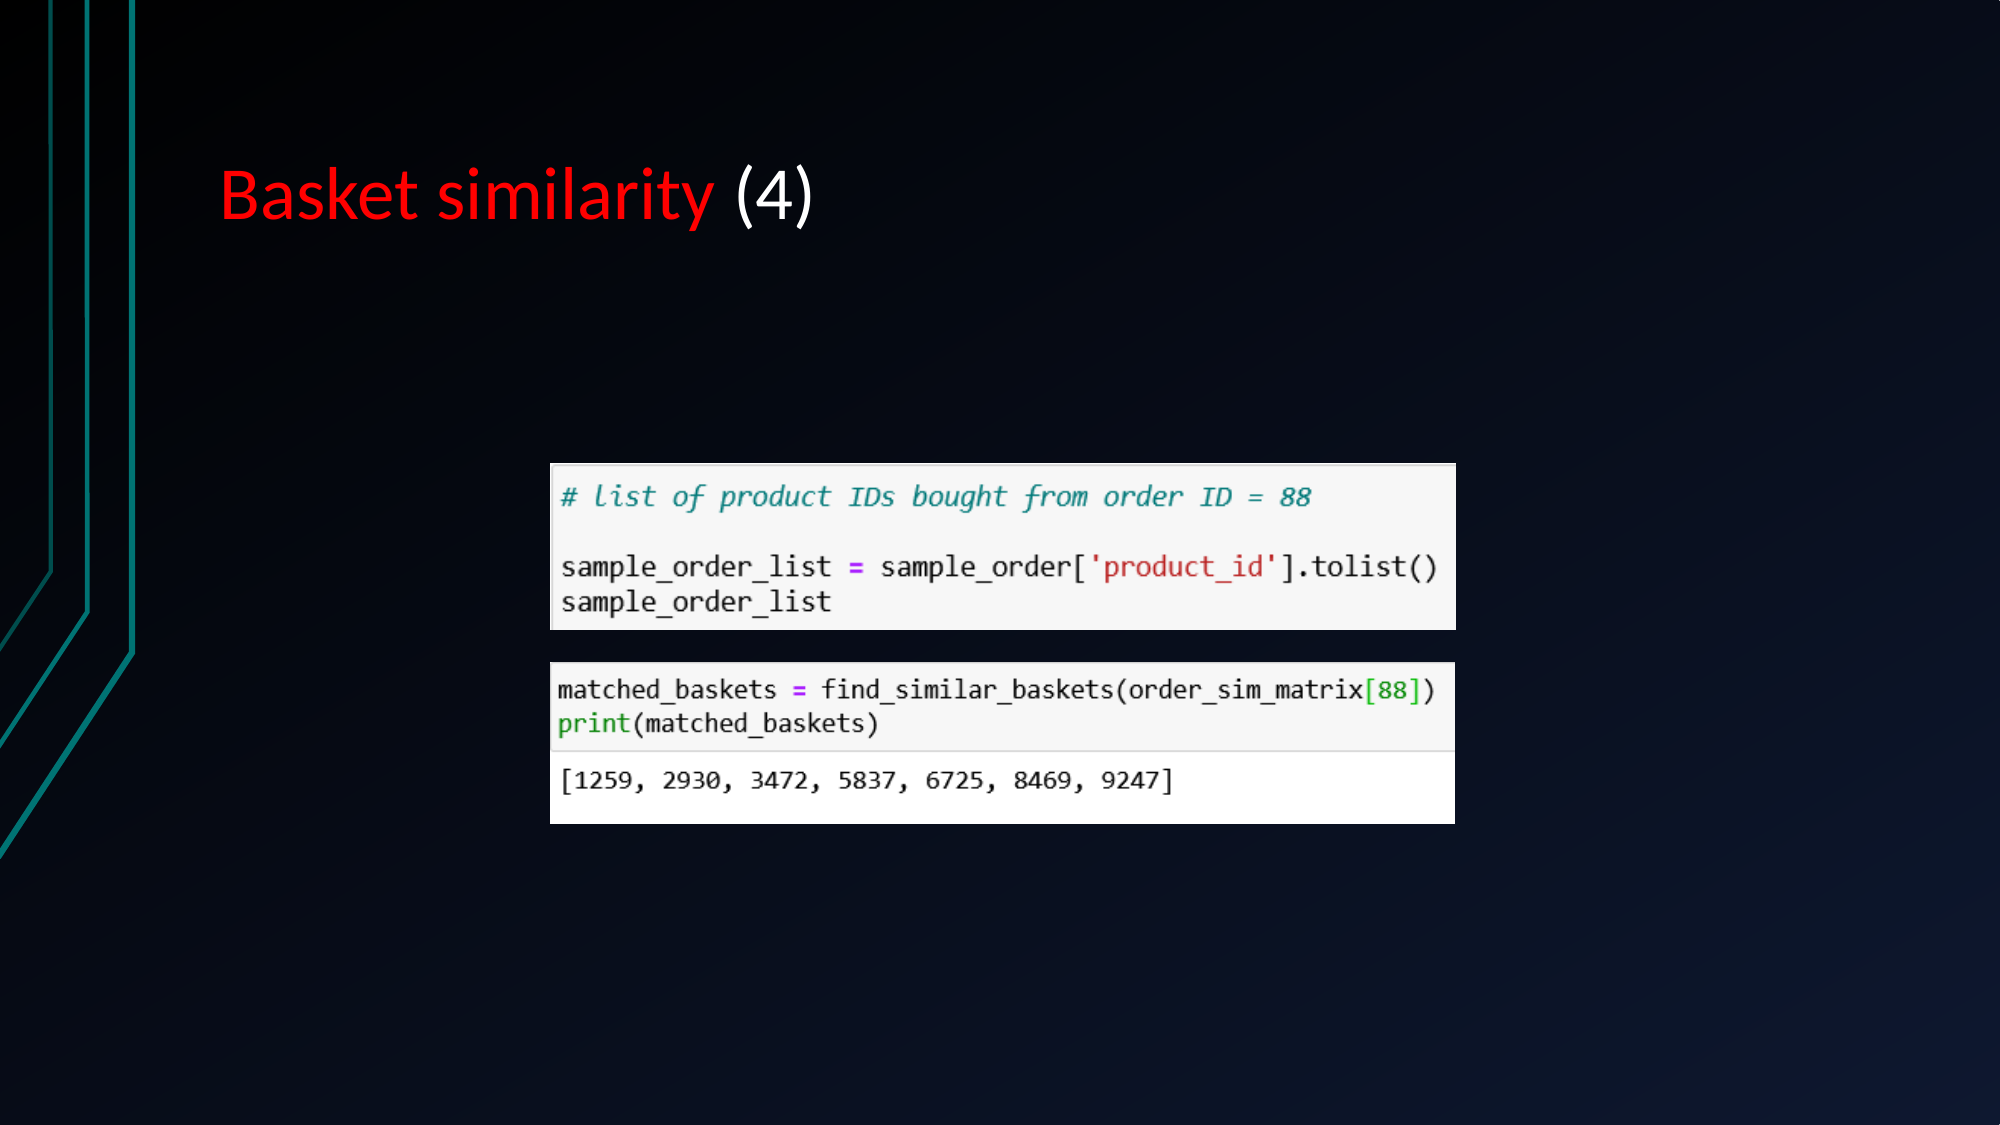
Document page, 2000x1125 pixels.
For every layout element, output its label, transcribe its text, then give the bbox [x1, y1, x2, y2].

title Basket similarity (4) [199, 45, 1900, 246]
picture [550, 662, 1455, 825]
picture [550, 463, 1456, 630]
